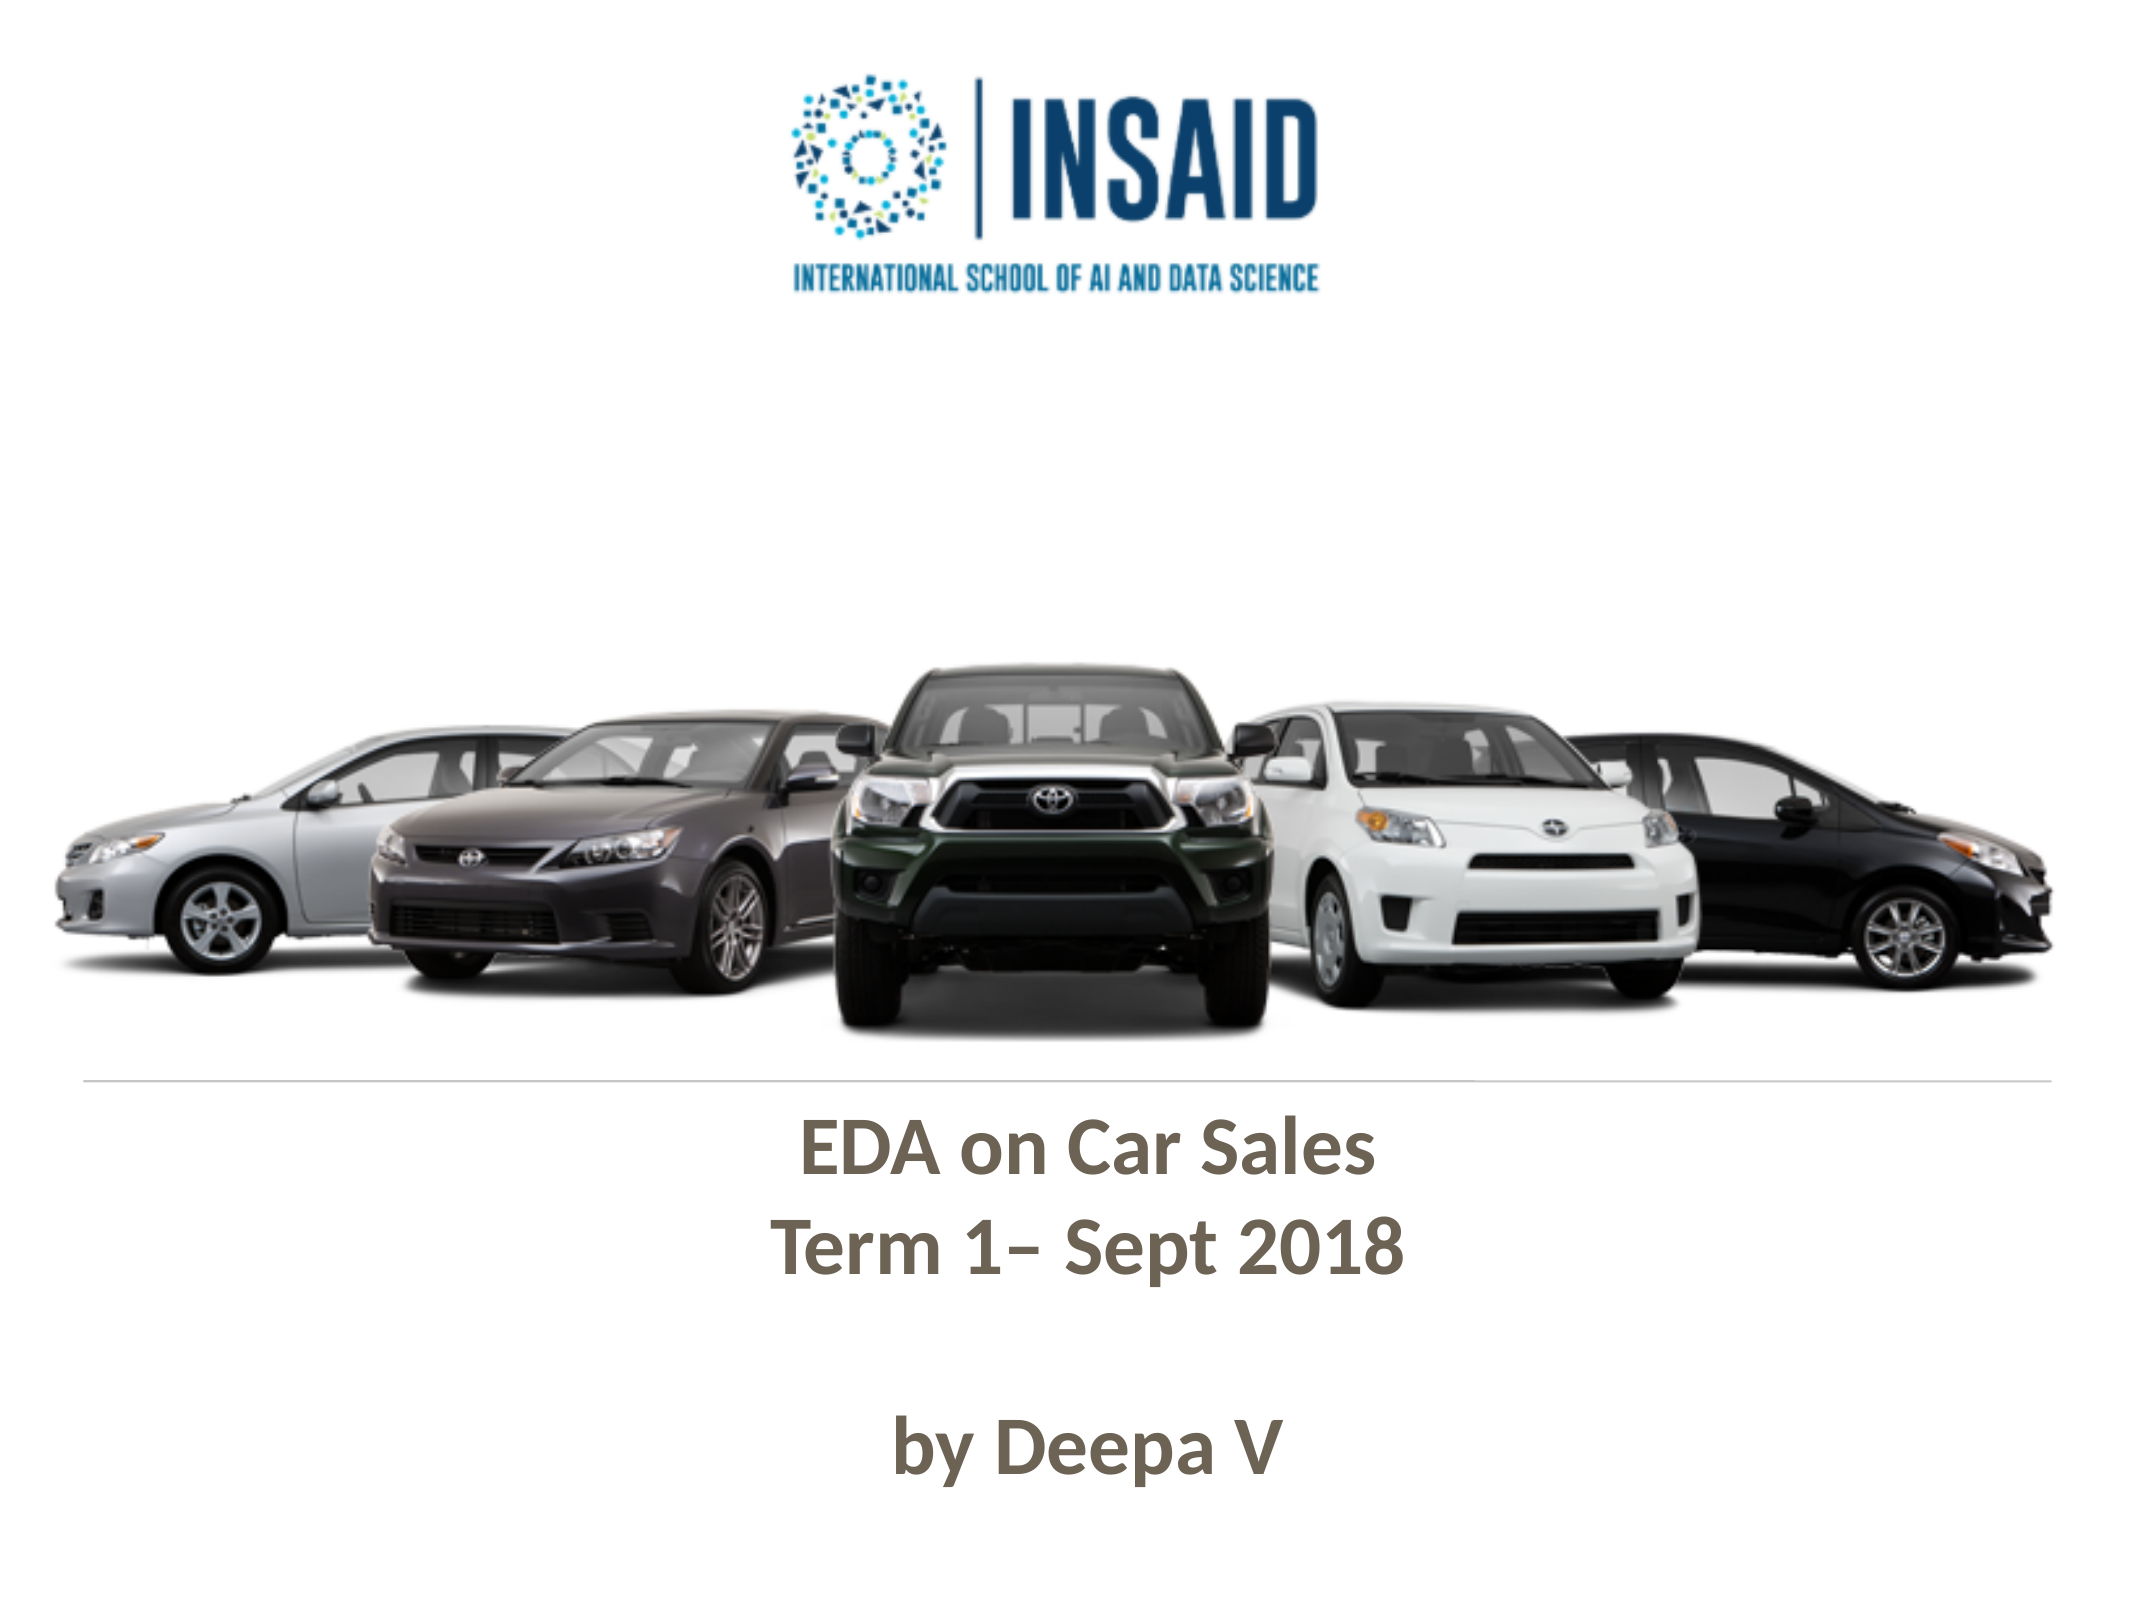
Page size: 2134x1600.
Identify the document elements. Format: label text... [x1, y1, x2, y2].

picture [17, 618, 2110, 1063]
subtitle EDA on Car Sales Term 1– Sept 2018 by Deepa V [558, 1086, 1619, 1495]
picture [766, 49, 1342, 325]
